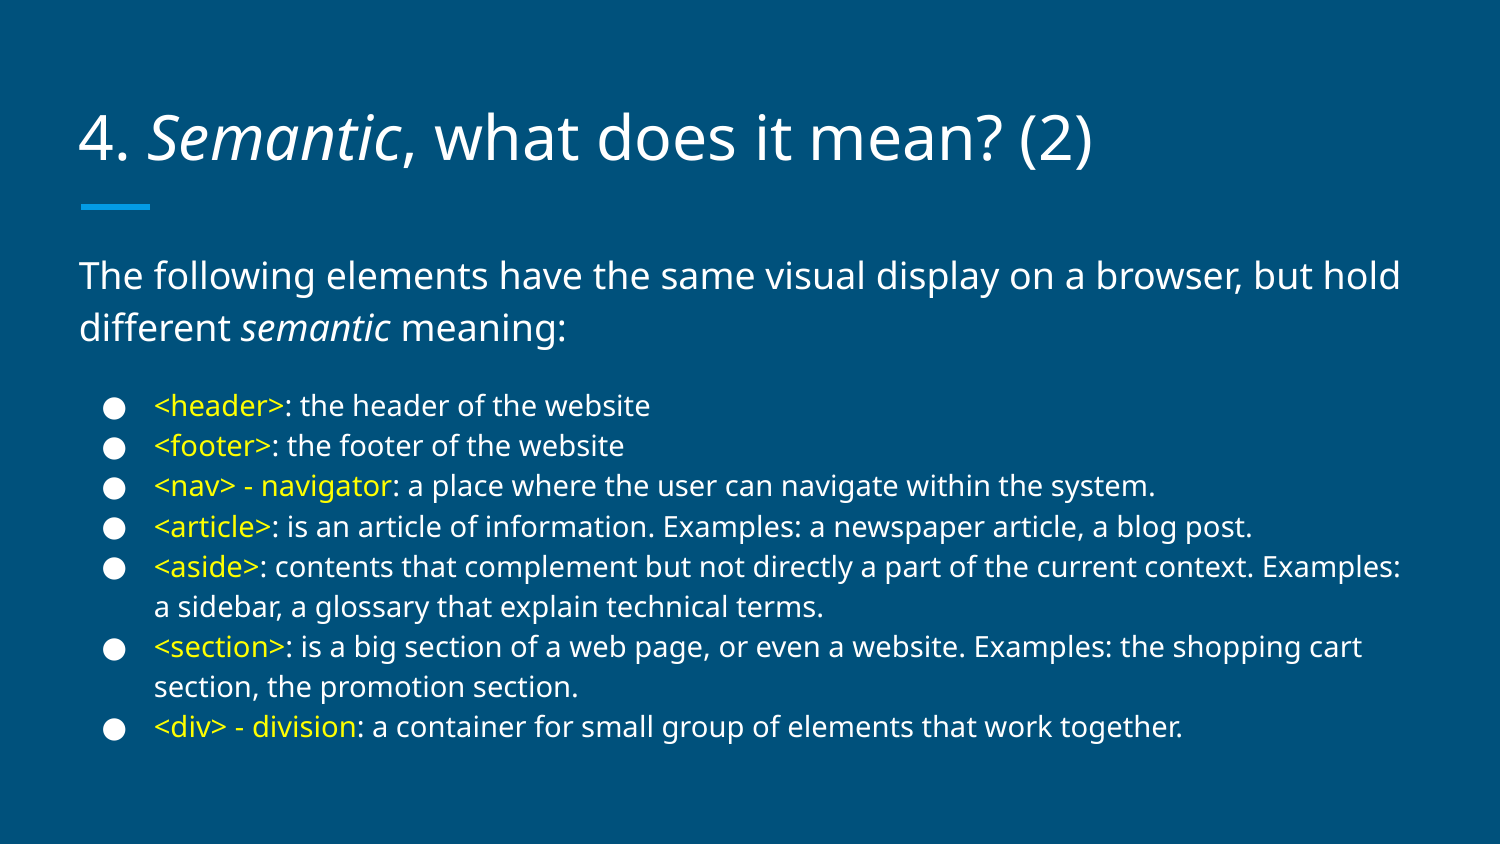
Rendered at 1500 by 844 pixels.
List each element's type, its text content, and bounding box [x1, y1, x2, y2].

title 4. Semantic, what does it mean? (2) [63, 75, 1437, 188]
list The following elements have the same visual display on a browser, but hold different semantic meaning: <header>: the header of the website <footer>: the footer of the website <nav> - navigator: a place where the user can navigate within the system. <article>: is an article of information. Examples: a newspaper article, a blog post. <aside>: contents that complement but not directly a part of the current context. Examples: a sidebar, a glossary that explain technical terms. <section>: is a big section of a web page, or even a website. Examples: the shopping cart section, the promotion section. <div> - division: a container for small group of elements that work together. [63, 230, 1437, 815]
